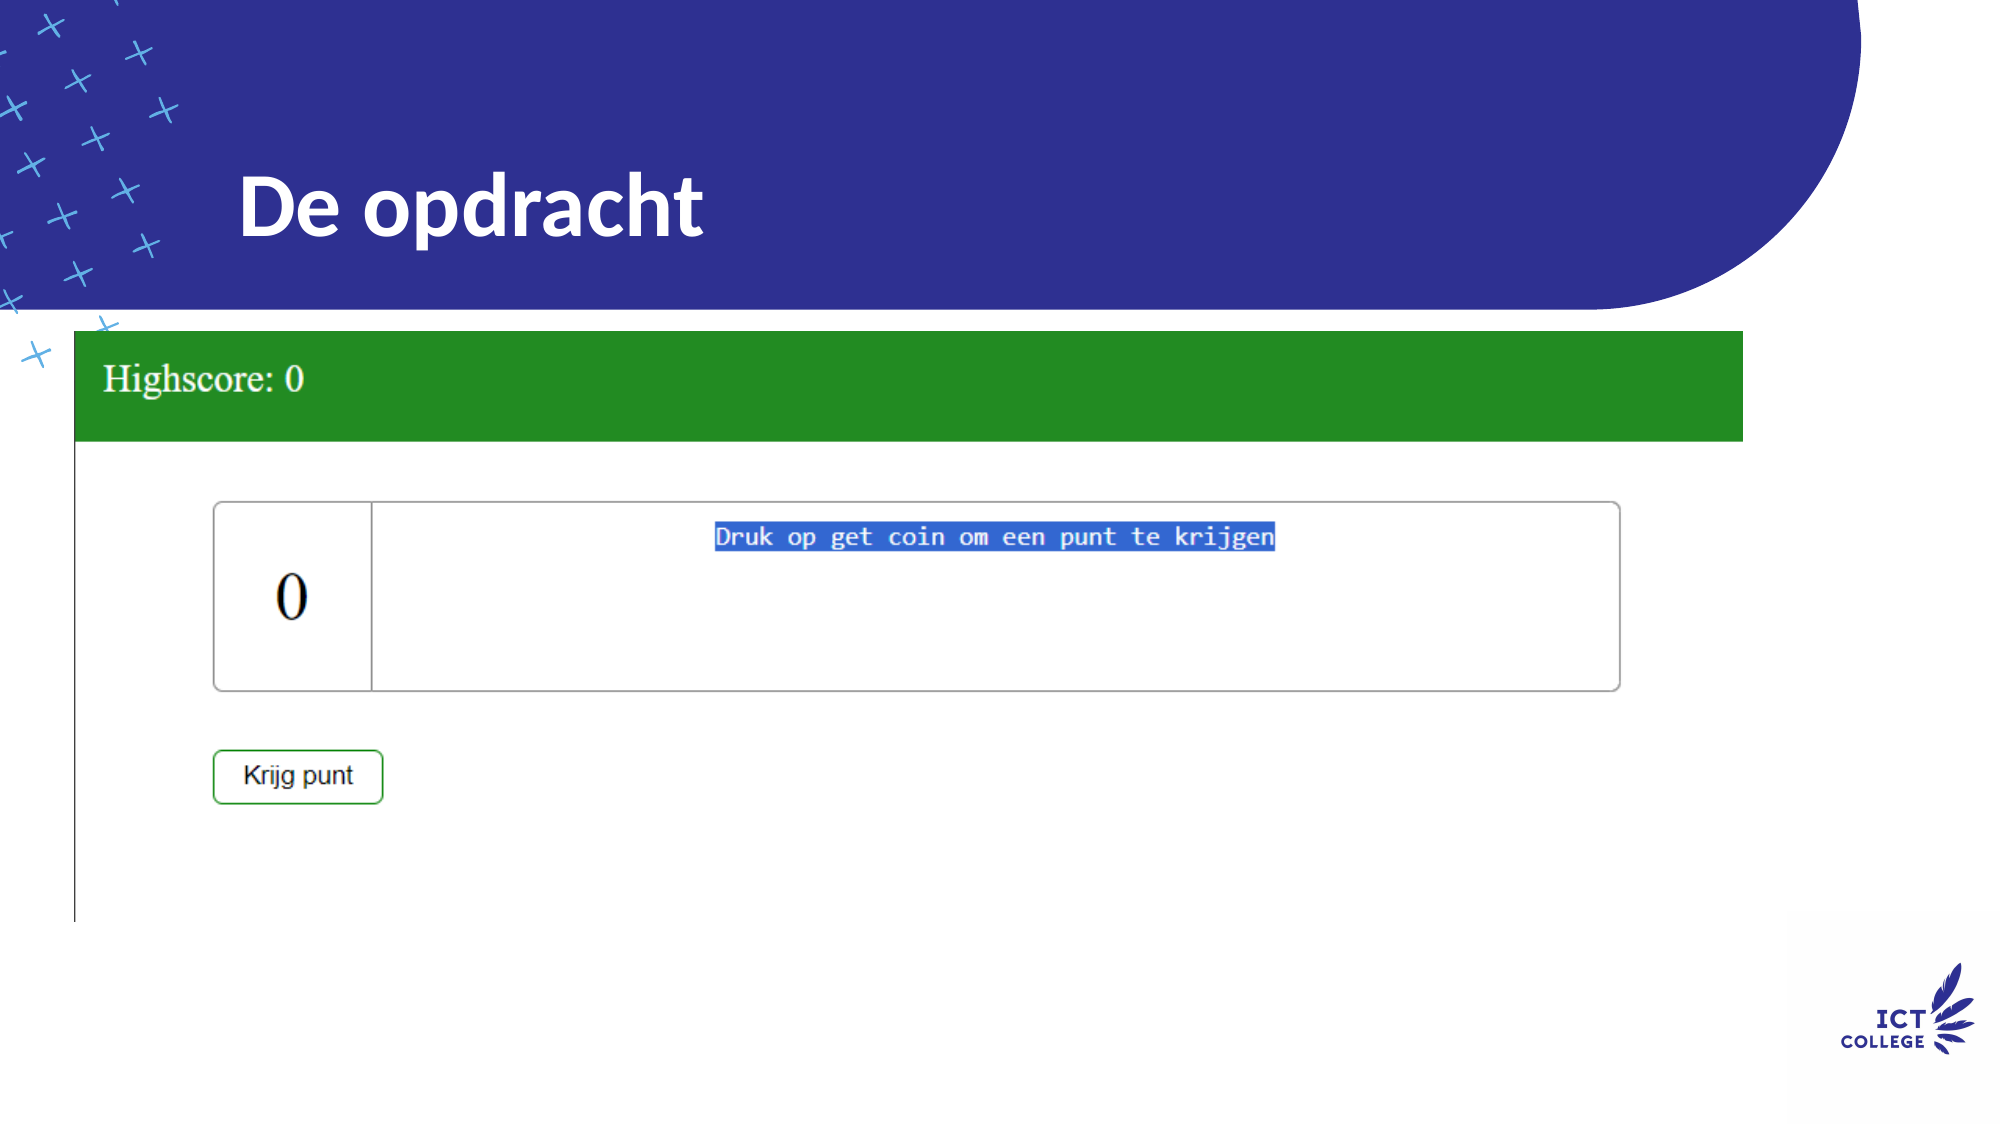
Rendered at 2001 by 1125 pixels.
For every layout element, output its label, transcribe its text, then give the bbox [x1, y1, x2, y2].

picture [1787, 911, 2000, 1124]
title De opdracht [238, 46, 1579, 264]
picture [74, 330, 1743, 922]
